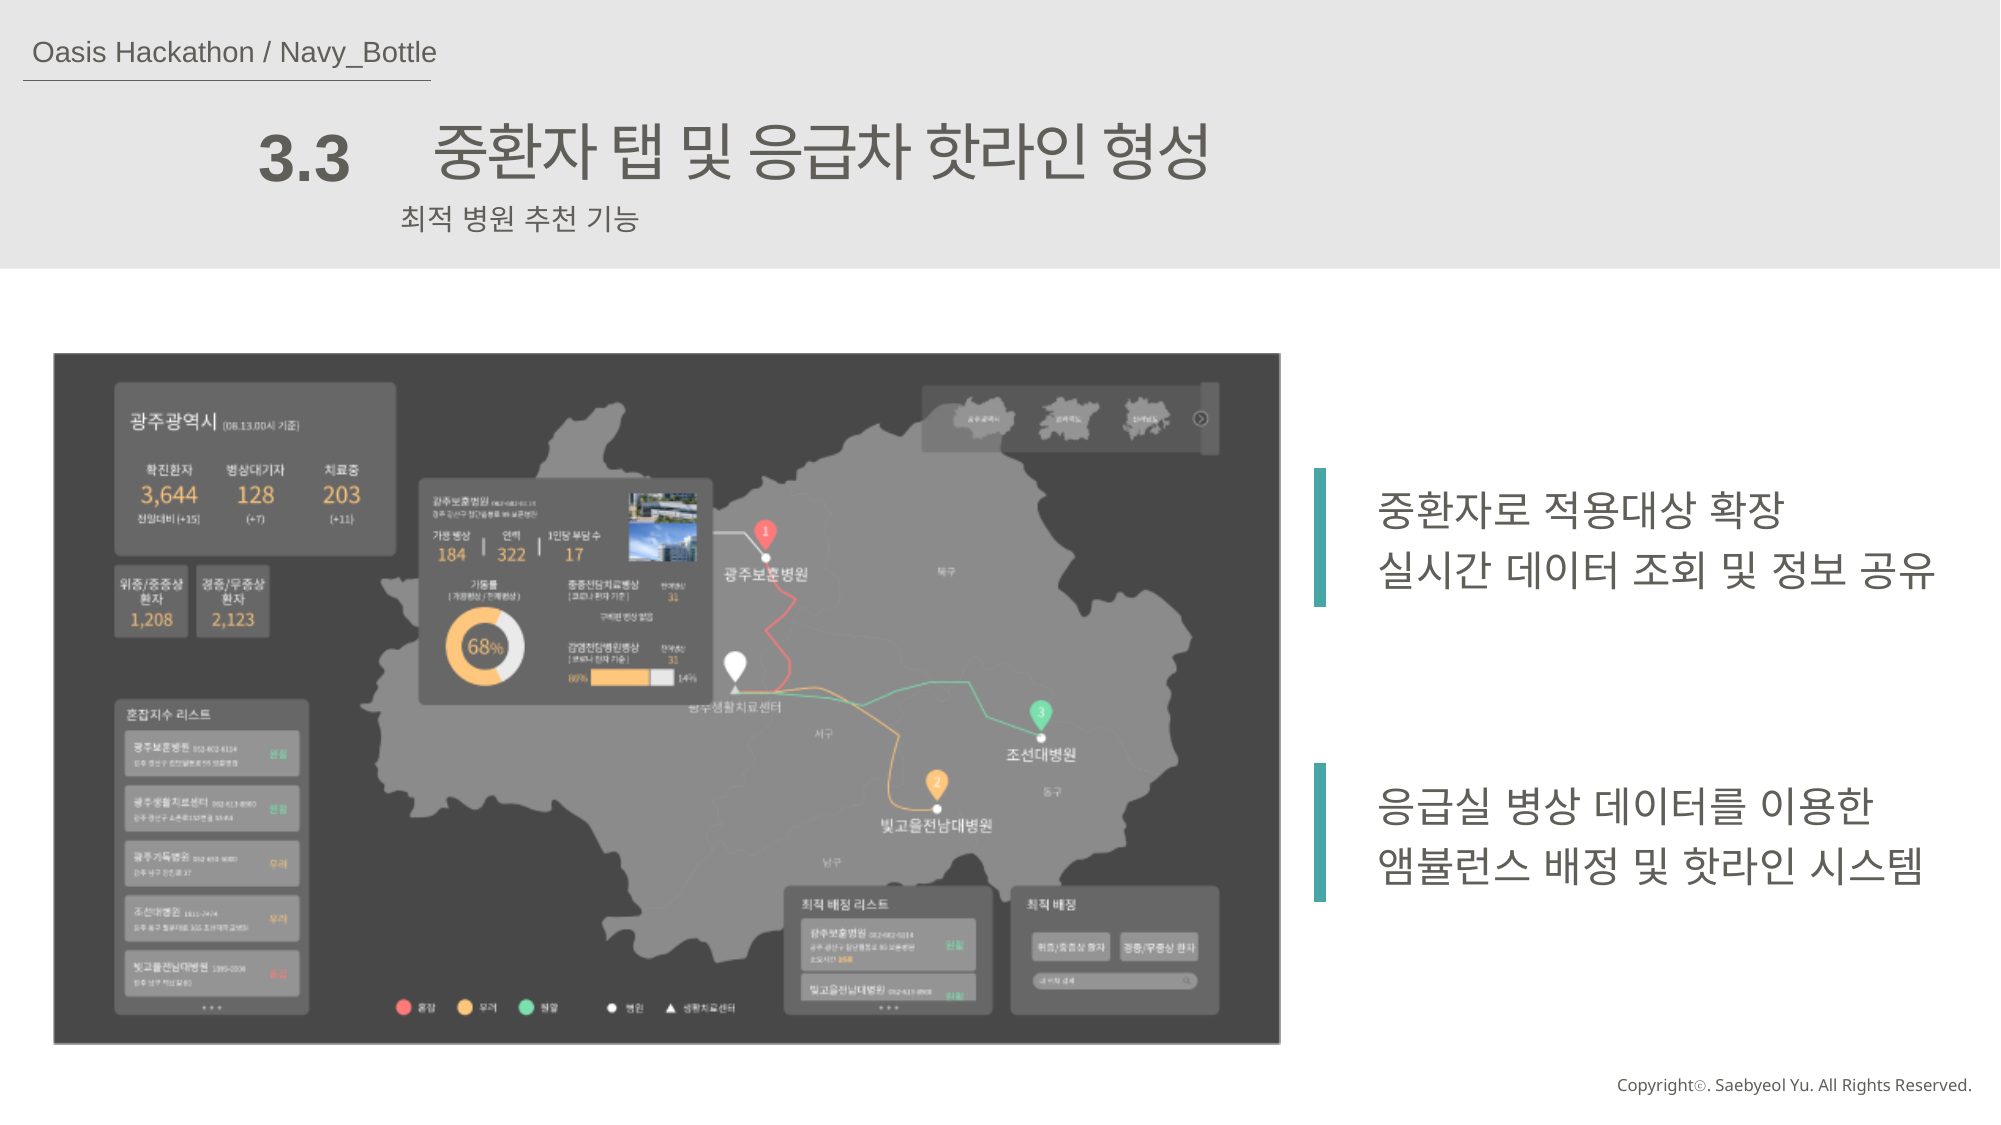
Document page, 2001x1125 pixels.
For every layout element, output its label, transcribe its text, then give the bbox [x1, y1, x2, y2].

picture [53, 353, 1281, 1045]
text_box 최적 병원 추천 기능 [385, 193, 656, 244]
text_box 3.3 [243, 106, 366, 202]
text_box 중환자 탭 및 응급차 핫라인 형성 [417, 105, 1229, 196]
text_box 중환자로 적용대상 확장 실시간 데이터 조회 및 정보 공유 [1363, 467, 1953, 763]
text_box [0, 0, 2000, 270]
text_box 응급실 병상 데이터를 이용한 앰뷸런스 배정 및 핫라인 시스템 [1363, 763, 1964, 1125]
text_box Oasis Hackathon / Navy_Bottle [17, 25, 454, 76]
